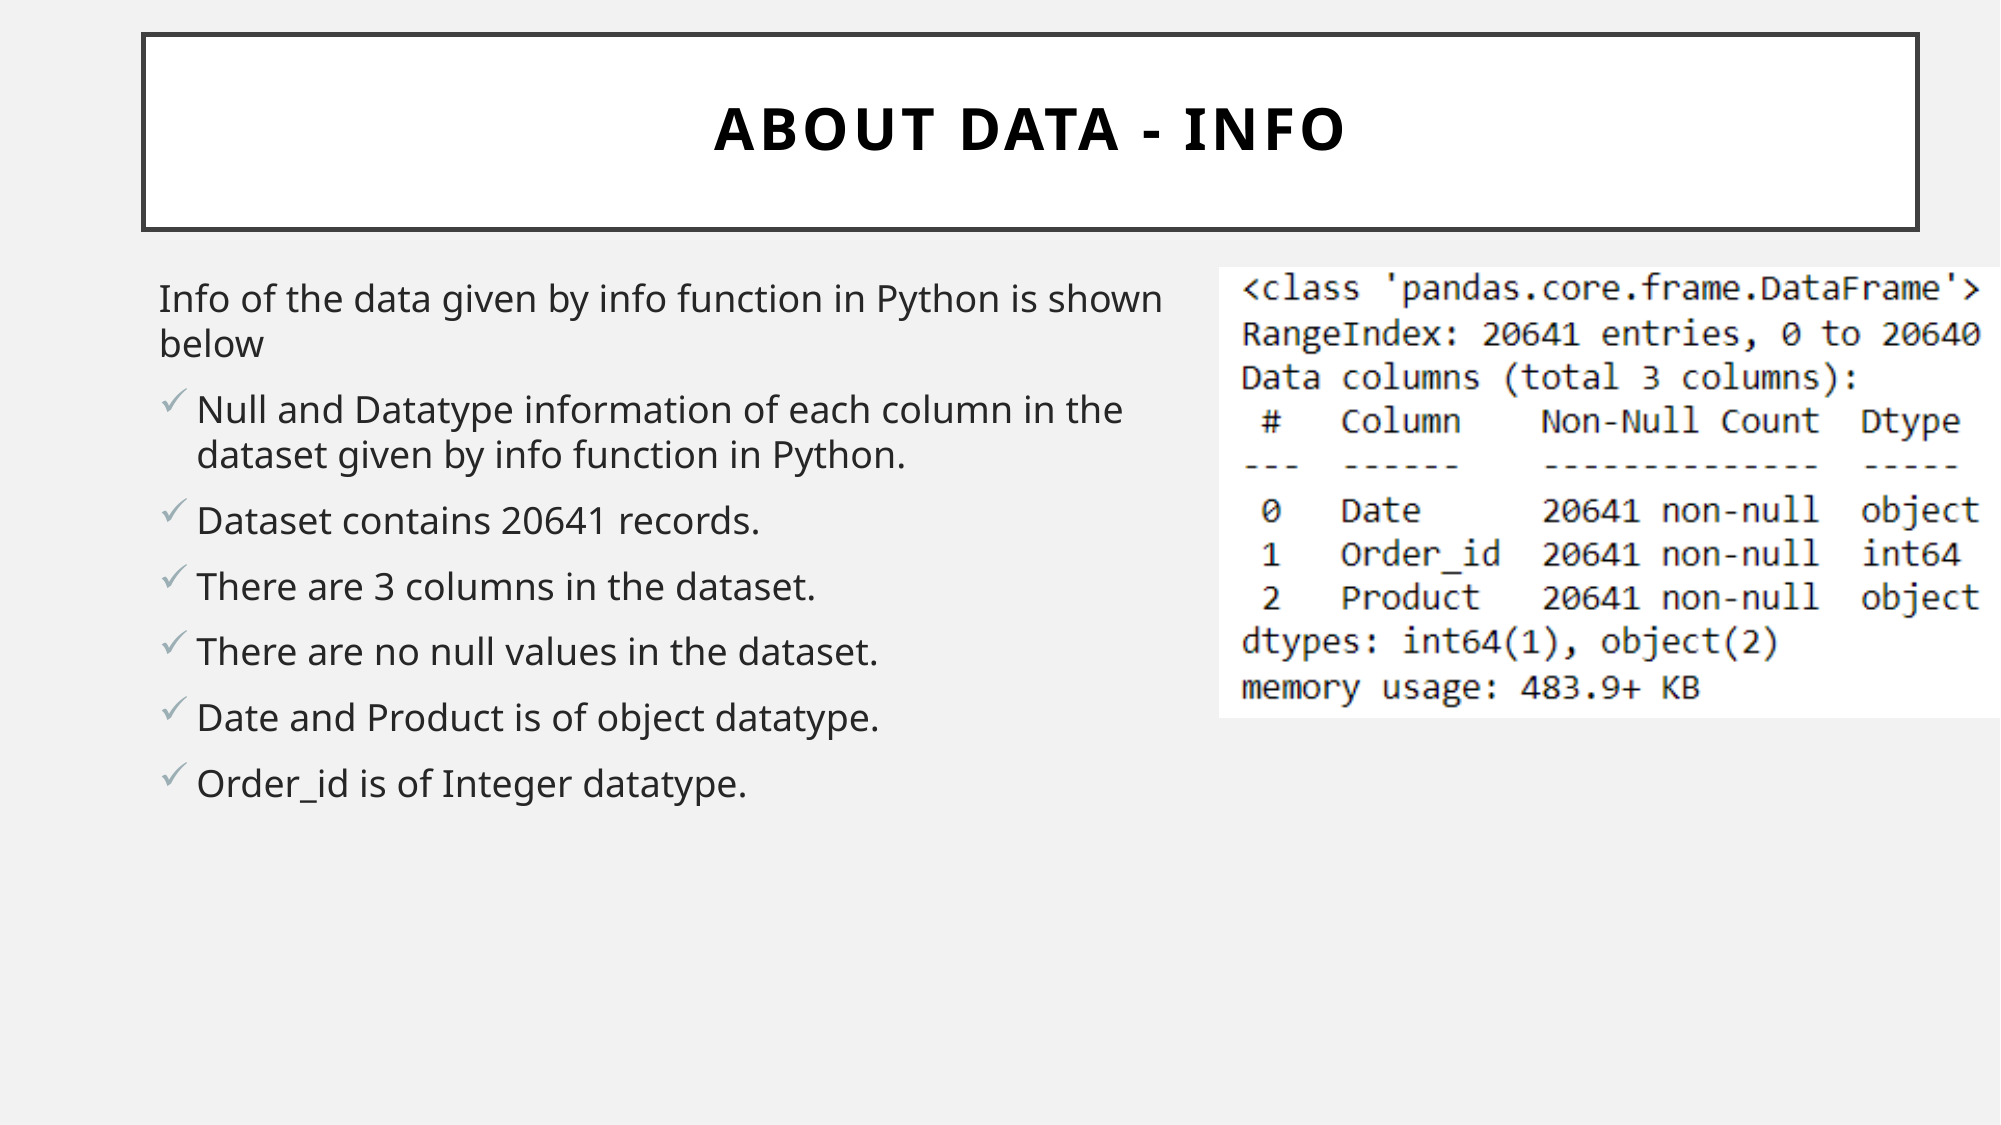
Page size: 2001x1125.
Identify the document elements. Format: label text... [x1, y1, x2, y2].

list Info of the data given by info function in Python is shown below Null and Datatype information of each column in the dataset given by info function in Python. Dataset contains 20641 records. There are 3 columns in the dataset. There are no null values in the dataset. Date and Product is of object datatype. Order_id is of Integer datatype. [143, 267, 1220, 1041]
picture [1219, 267, 2000, 718]
title About Data - Info [141, 32, 1920, 232]
